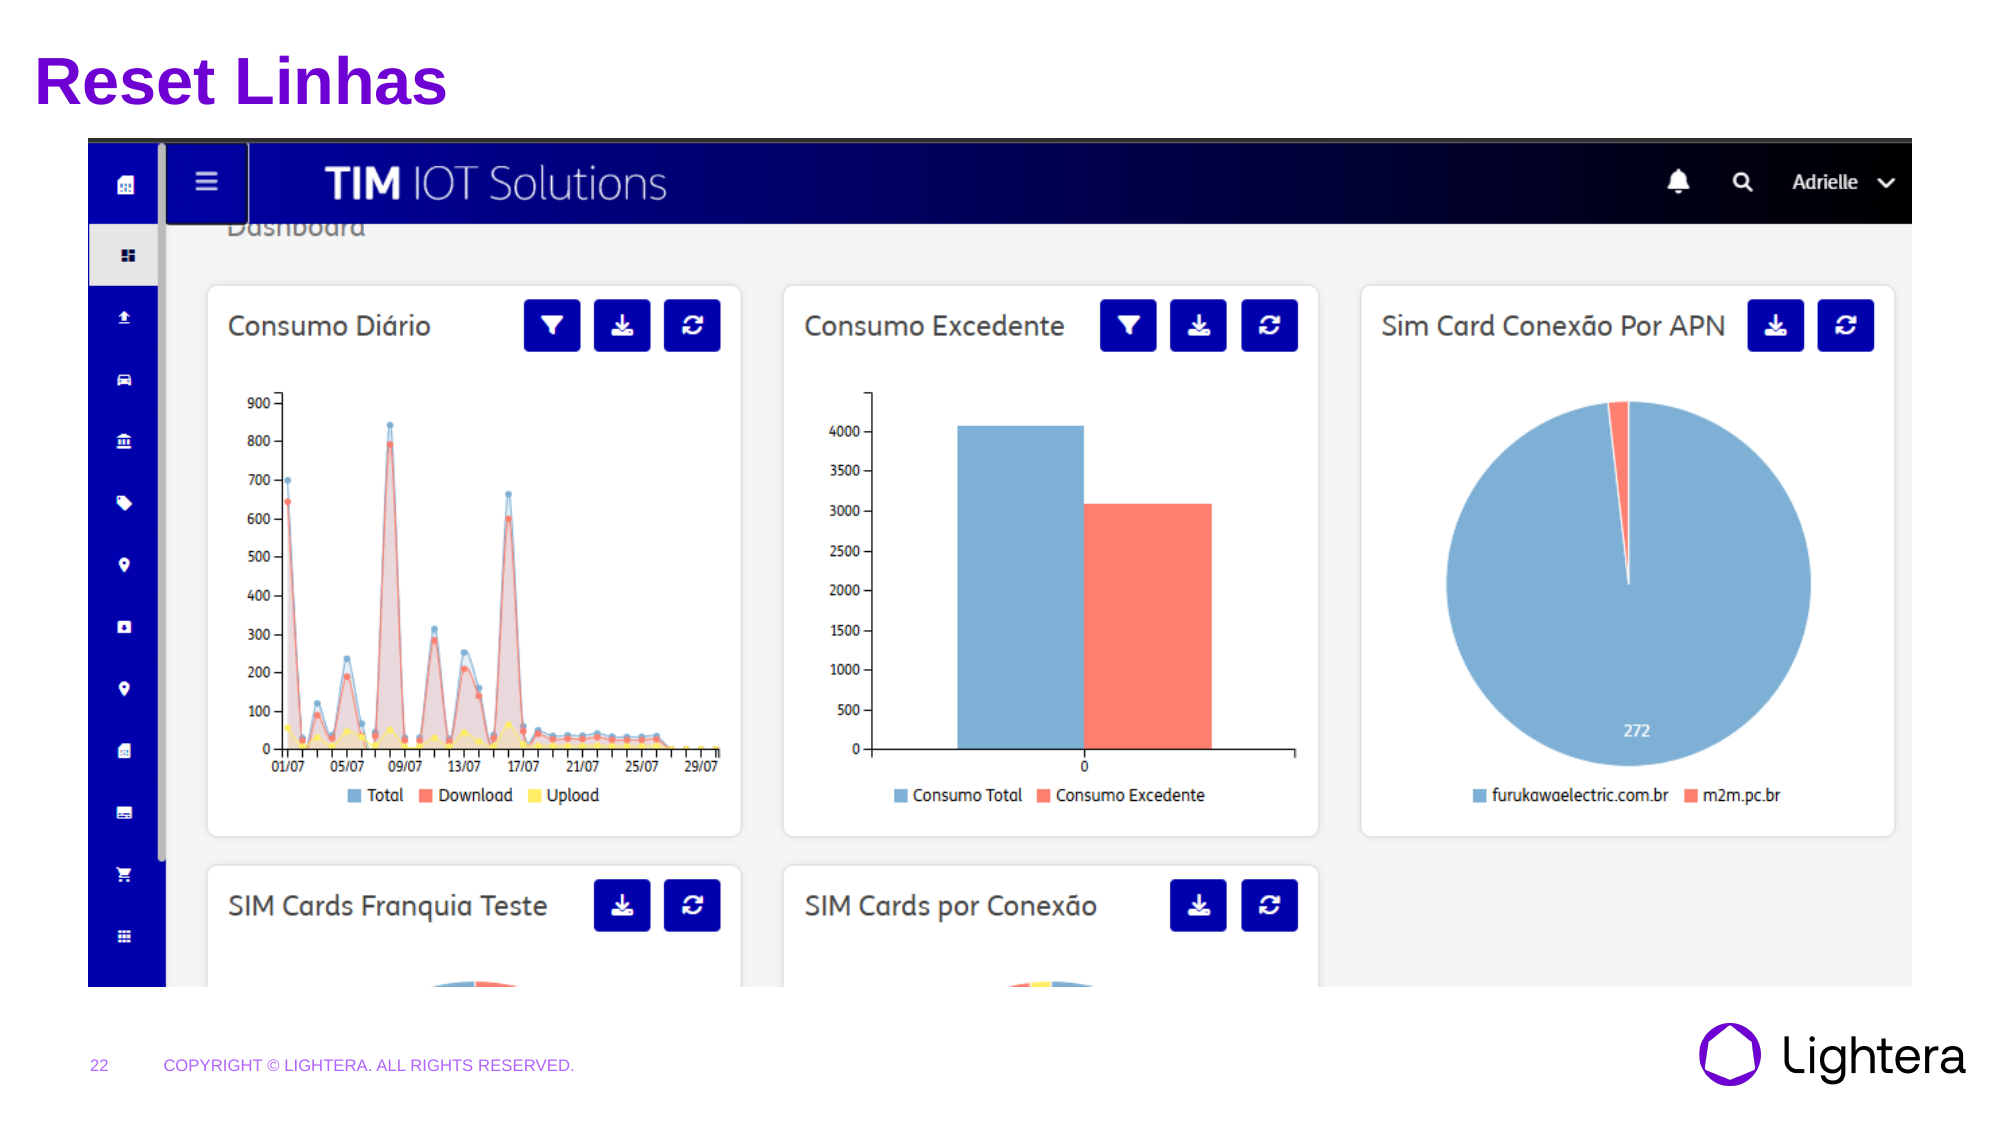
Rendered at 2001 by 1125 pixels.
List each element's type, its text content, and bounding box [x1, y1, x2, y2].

text_box Reset Linhas [34, 38, 975, 119]
picture [88, 137, 1912, 987]
